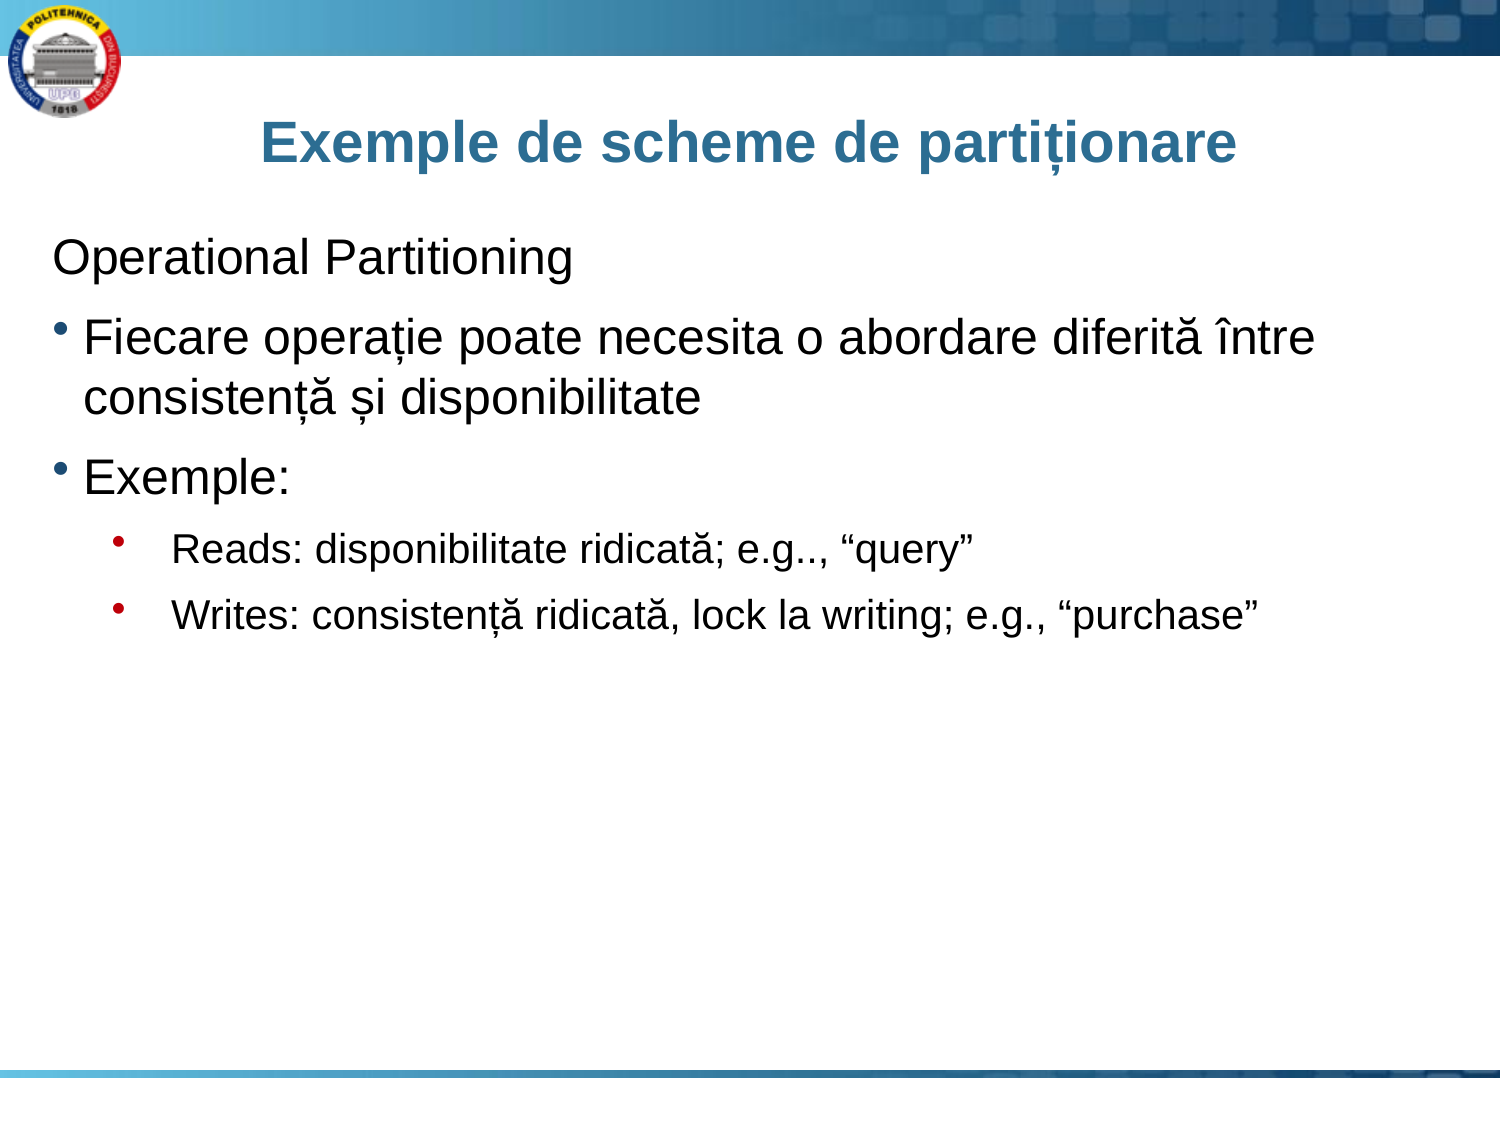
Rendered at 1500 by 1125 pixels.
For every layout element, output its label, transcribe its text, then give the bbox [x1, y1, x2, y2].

list Operational Partitioning Fiecare operație poate necesita o abordare diferită între consistență și disponibilitate Exemple: Reads: disponibilitate ridicată; e.g.., “query” Writes: consistență ridicată, lock la writing; e.g., “purchase” [52, 217, 1451, 1053]
title Exemple de scheme de partiționare [51, 102, 1449, 178]
picture [0, 0, 1500, 118]
picture [0, 1070, 1500, 1078]
